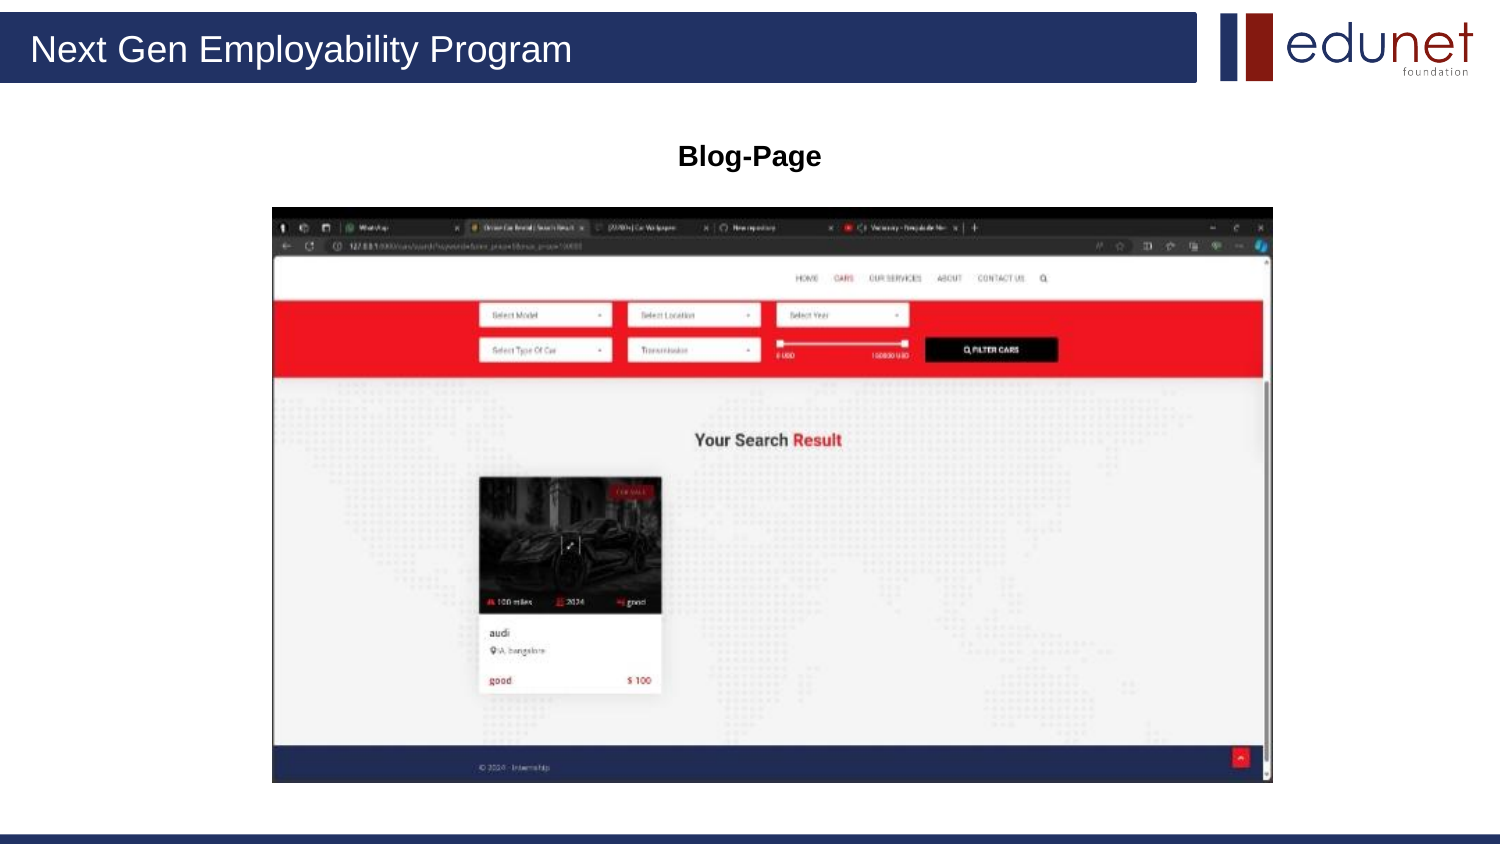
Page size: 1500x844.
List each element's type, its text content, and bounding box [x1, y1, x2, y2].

picture [1279, 14, 1482, 83]
picture [272, 207, 1273, 784]
title Blog-Page [103, 101, 1397, 208]
